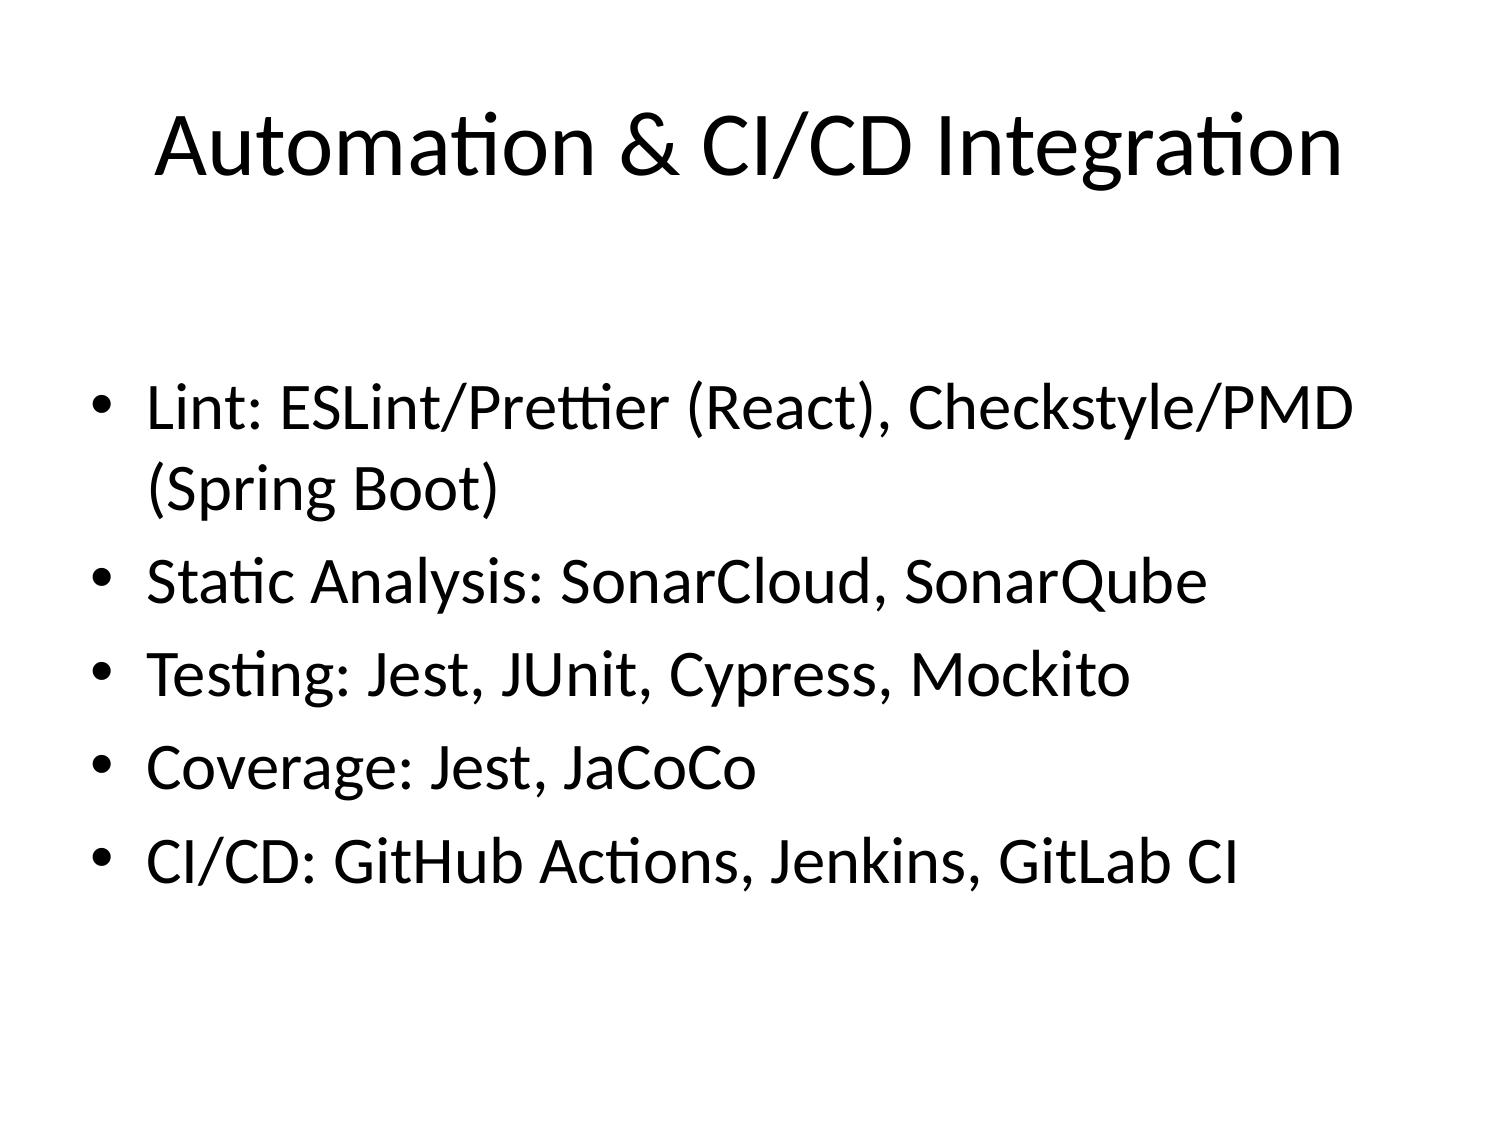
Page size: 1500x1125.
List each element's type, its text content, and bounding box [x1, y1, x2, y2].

title Automation & CI/CD Integration [75, 45, 1425, 233]
list Lint: ESLint/Prettier (React), Checkstyle/PMD (Spring Boot) Static Analysis: SonarCloud, SonarQube Testing: Jest, JUnit, Cypress, Mockito Coverage: Jest, JaCoCo CI/CD: GitHub Actions, Jenkins, GitLab CI [75, 262, 1425, 1005]
